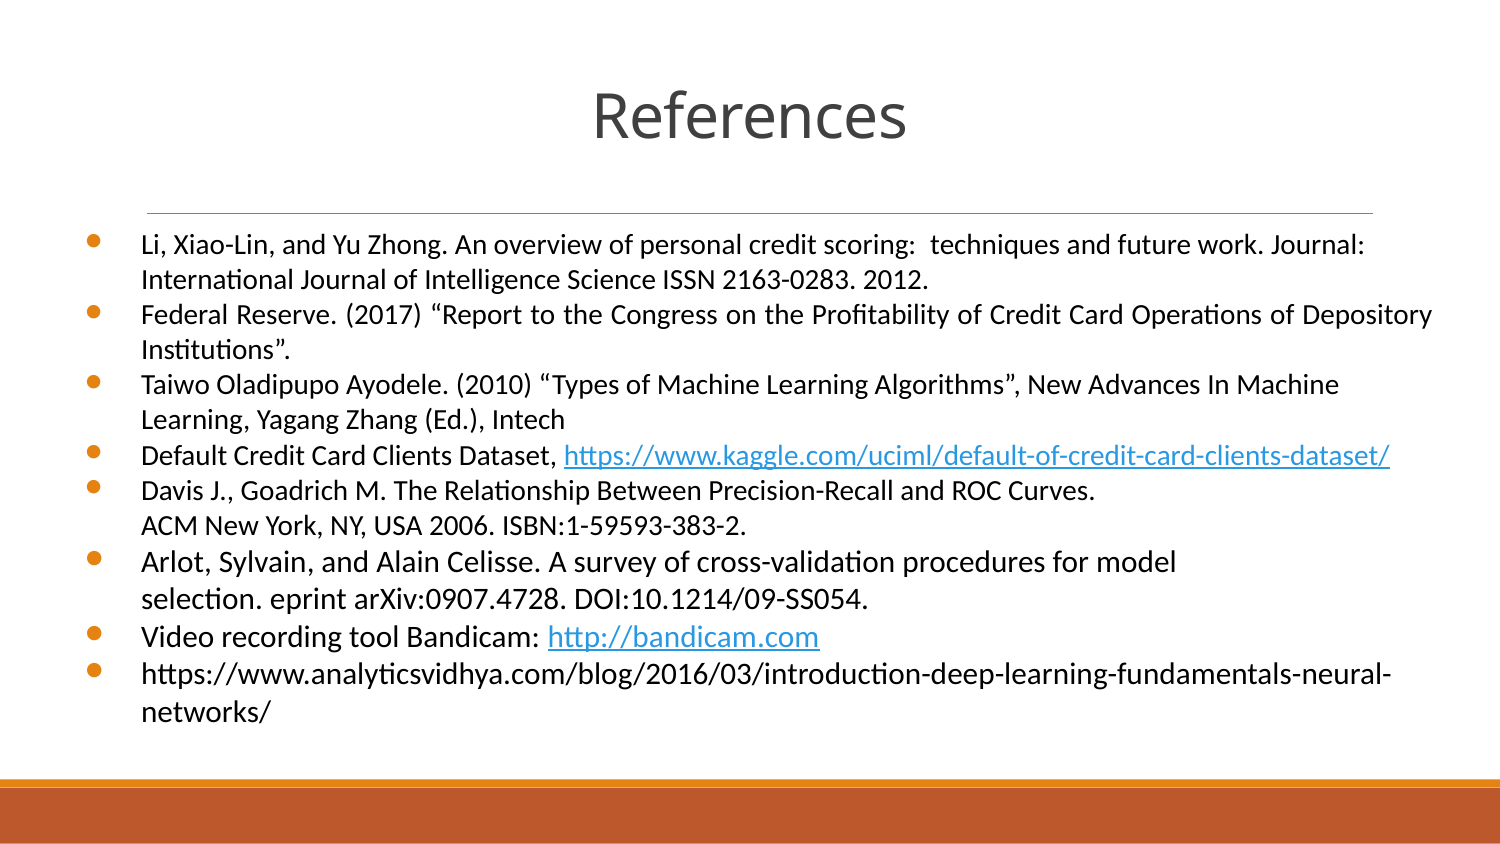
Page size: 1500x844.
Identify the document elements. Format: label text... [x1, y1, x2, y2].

title References [51, 72, 1449, 167]
list Li, Xiao-Lin, and Yu Zhong. An overview of personal credit scoring: techniques and future work. Journal: International Journal of Intelligence Science ISSN 2163-0283. 2012. Federal Reserve. (2017) “Report to the Congress on the Profitability of Credit Card Operations of Depository Institutions”. Taiwo Oladipupo Ayodele. (2010) “Types of Machine Learning Algorithms”, New Advances In Machine Learning, Yagang Zhang (Ed.), Intech Default Credit Card Clients Dataset, https://www.kaggle.com/uciml/default-of-credit-card-clients-dataset/ Davis J., Goadrich M. The Relationship Between Precision-Recall and ROC Curves. ACM New York, NY, USA 2006. ISBN:1-59593-383-2. Arlot, Sylvain, and Alain Celisse. A survey of cross-validation procedures for model selection. eprint arXiv:0907.4728. DOI:10.1214/09-SS054. Video recording tool Bandicam: http://bandicam.com https://www.analyticsvidhya.com/blog/2016/03/introduction-deep-learning-fundamentals-neural-networks/ [51, 210, 1449, 771]
